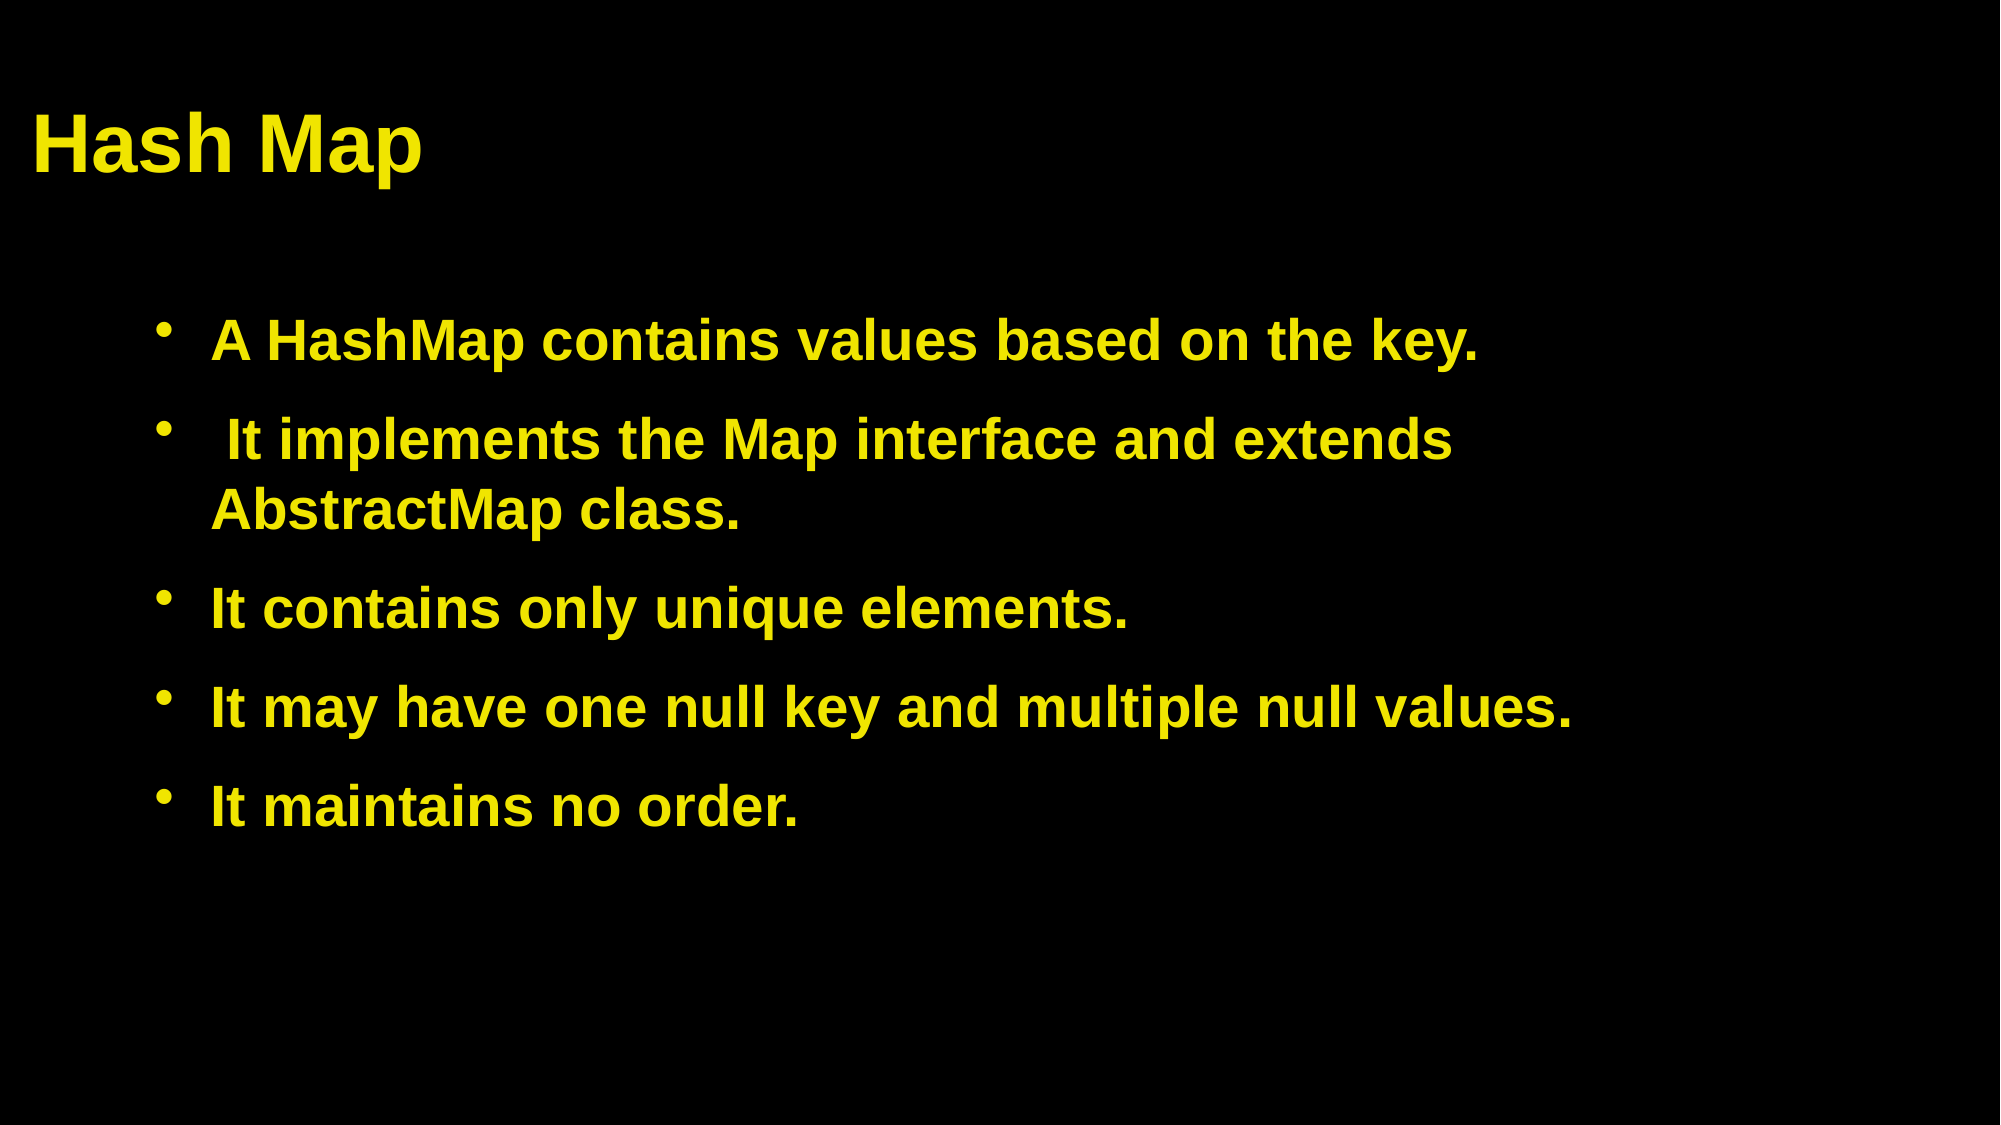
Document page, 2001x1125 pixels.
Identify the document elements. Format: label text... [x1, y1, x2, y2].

list A HashMap contains values based on the key. It implements the Map interface and extends AbstractMap class. It contains only unique elements. It may have one null key and multiple null values. It maintains no order. [139, 294, 1817, 885]
title Hash Map [16, 45, 1817, 233]
